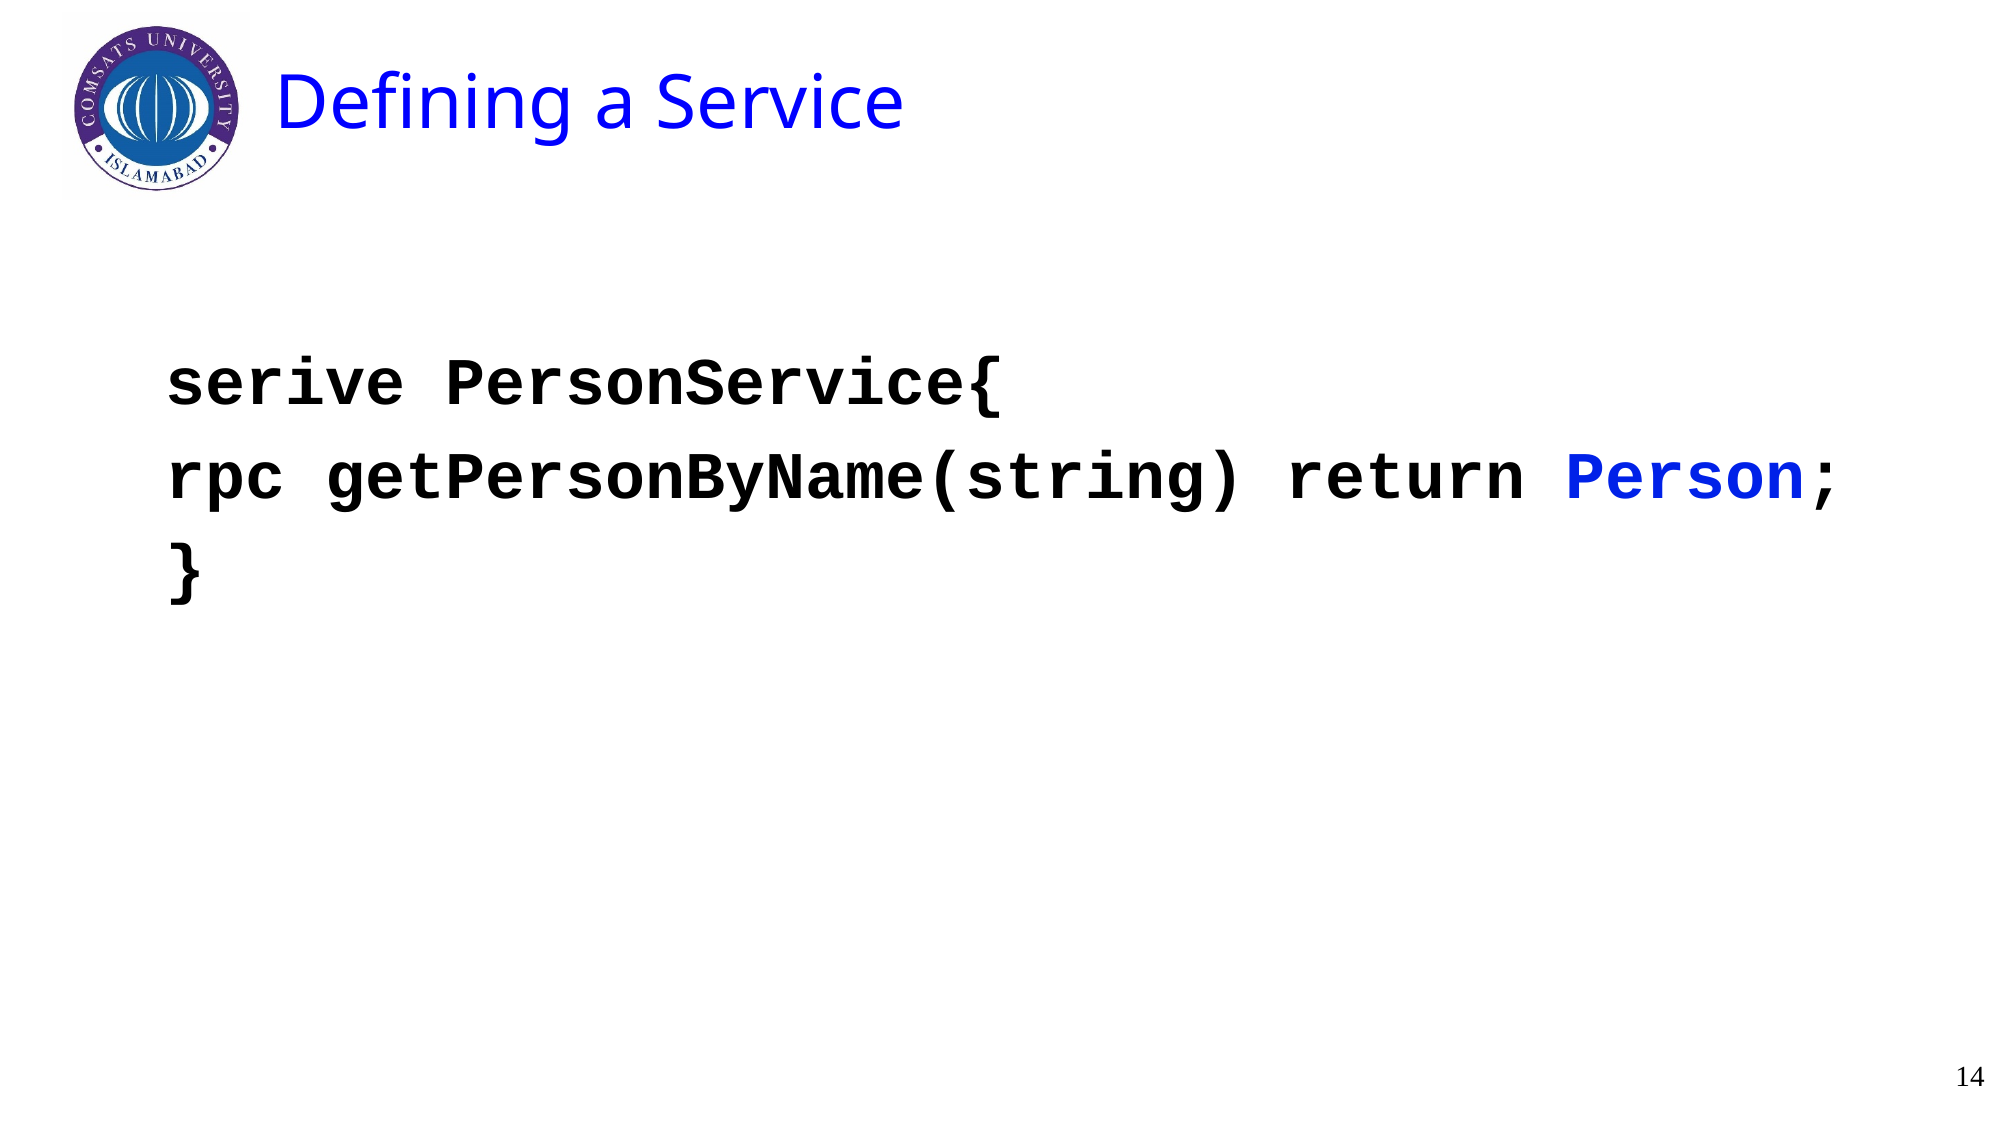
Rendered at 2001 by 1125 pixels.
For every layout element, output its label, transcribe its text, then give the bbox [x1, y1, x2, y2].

slide_number 14 [1583, 1050, 2000, 1125]
picture [62, 12, 250, 200]
list serive PersonService{ rpc getPersonByName(string) return Person; } [150, 237, 1972, 1075]
title Defining a Service [259, 4, 1827, 193]
